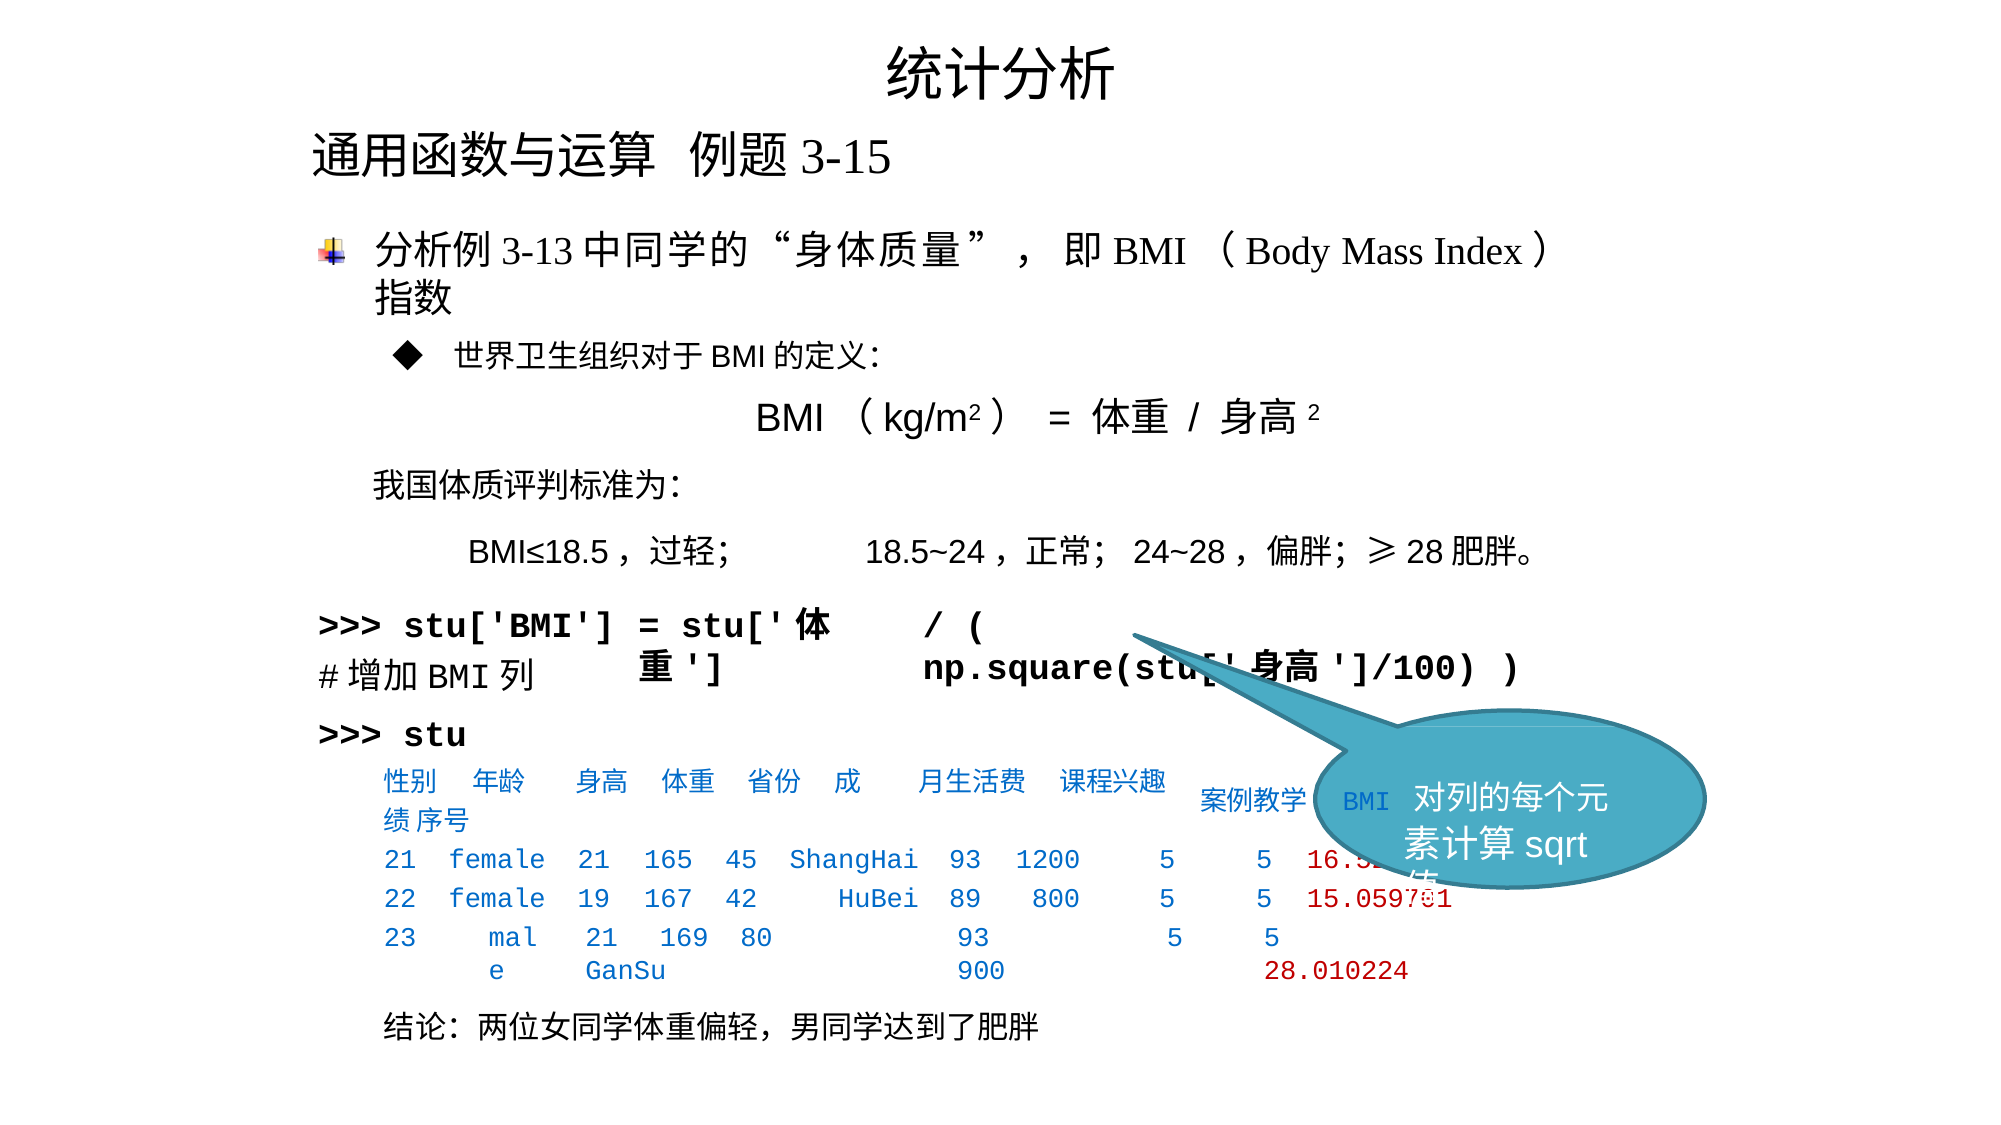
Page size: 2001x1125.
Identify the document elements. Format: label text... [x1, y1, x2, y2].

text_box 93 1200 89 800 93 900 [947, 841, 1089, 957]
text_box female female male [446, 835, 556, 957]
text_box 通用函数与运算 例题3-15 [309, 123, 1350, 196]
text_box 5 16.528926 5 15.059701 5 28.010224 [1254, 845, 1461, 957]
text_box [1134, 634, 1705, 888]
text_box 案例教学 BMI 对列的每个元 素计算sqrt值 [1198, 753, 1625, 845]
text_box [318, 236, 346, 265]
text_box 5 5 5 [1157, 841, 1186, 957]
text_box 分析例3-13中同学的“身体质量”，即BMI（Body Mass Index）指数 ◆ 世界卫生组织对于BMI的定义： BMI（kg/m2） = 体重 / 身高2 我国体质评判标准为： BMI≤18.5，过轻； 18.5~24，正常；24~28，偏胖；≥28肥胖。 [370, 224, 1582, 526]
text_box 月生活费 [916, 764, 1029, 799]
text_box 课程兴趣 [1057, 764, 1170, 799]
text_box 性别 年龄 身高 体重 省份 成绩 序号 21 22 23 [381, 757, 889, 957]
text_box 21 165 45 ShangHai 19 167 42 HuBei 21 169 80 GanSu [575, 841, 927, 957]
text_box / ( np.square(stu['身高']/100) ) [920, 601, 1594, 649]
text_box 结论：两位女同学体重偏轻，男同学达到了肥胖 [381, 1006, 1043, 1047]
text_box = stu['体重'] [636, 601, 904, 649]
text_box 统计分析 [304, 37, 1696, 110]
text_box >>> stu['BMI'] #增加BMI列 >>> stu [316, 601, 619, 759]
